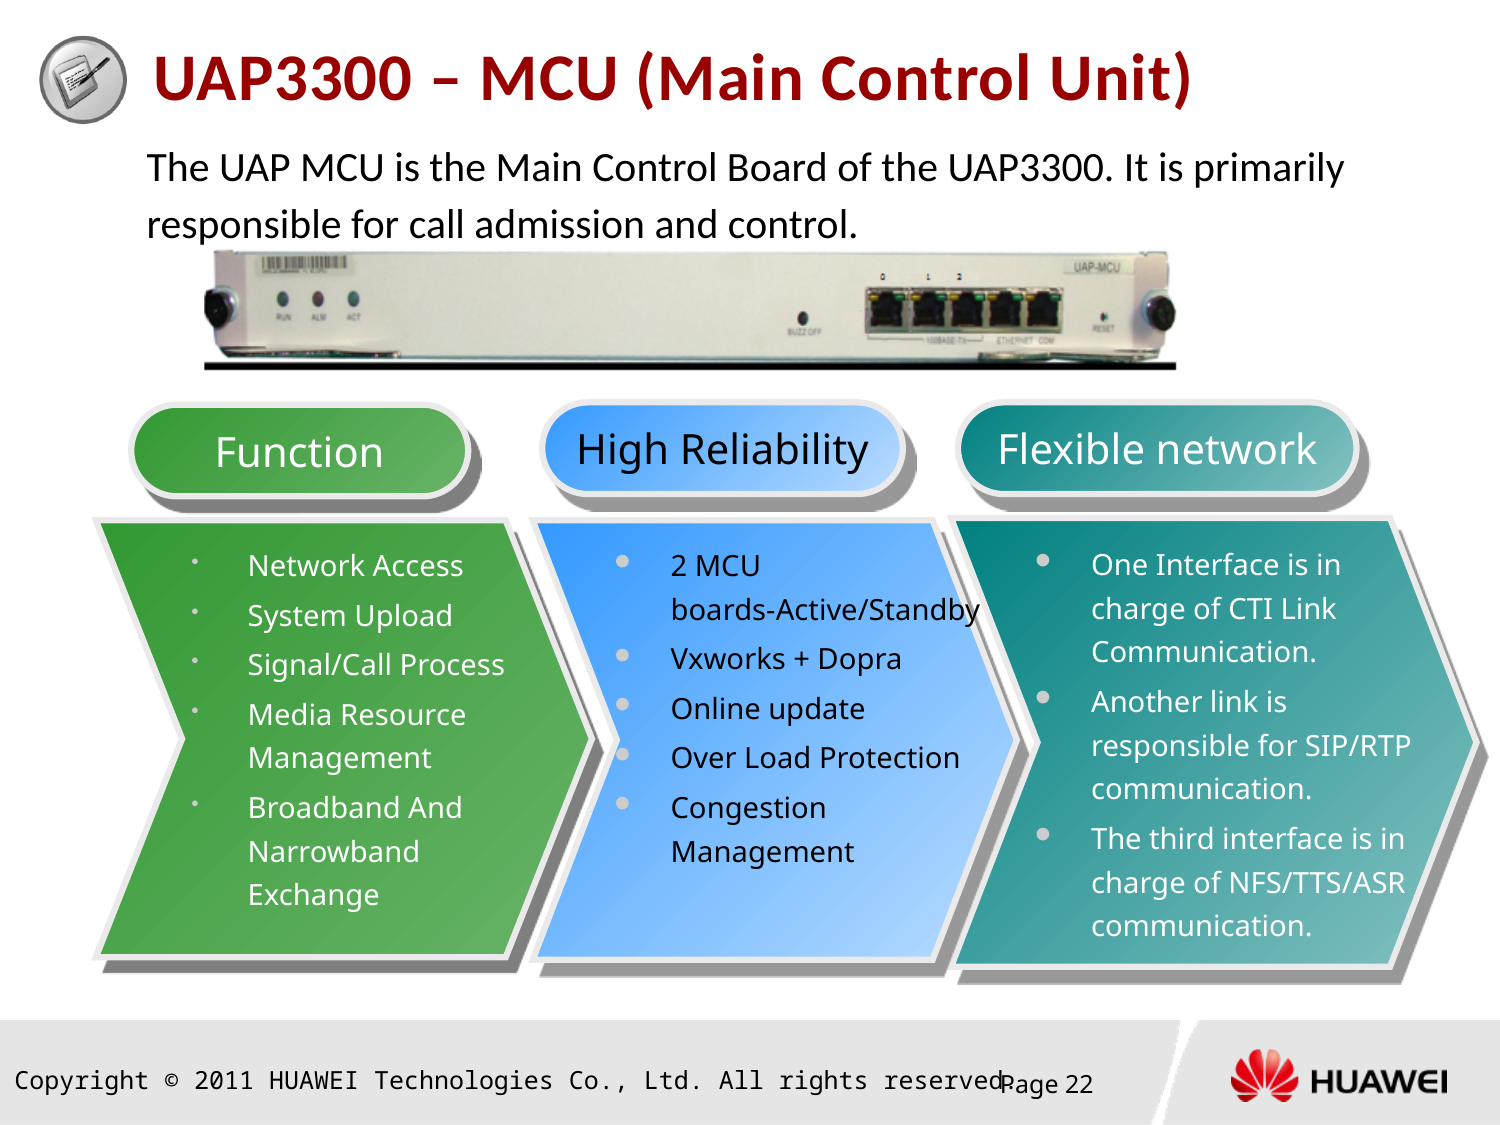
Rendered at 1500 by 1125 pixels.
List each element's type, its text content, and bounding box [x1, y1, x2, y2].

text_box [95, 520, 510, 729]
text_box Function [131, 404, 469, 497]
text_box [532, 520, 938, 699]
text_box [951, 785, 1407, 967]
picture [992, 1077, 999, 1087]
text_box One Interface is in charge of CTI Link Communication. Another link is responsible for SIP/RTP communication. The third interface is in charge of NFS/TTS/ASR communication. [1021, 530, 1442, 923]
text_box [951, 517, 1395, 700]
text_box UAP3300 – MCU (Main Control Unit) [123, 2, 1395, 145]
text_box [1442, 652, 1477, 832]
text_box [999, 693, 1017, 787]
text_box Flexible network [957, 402, 1357, 495]
text_box [545, 619, 592, 858]
text_box [95, 749, 515, 958]
picture [0, 1020, 1500, 1125]
text_box [532, 781, 953, 960]
picture [203, 247, 1181, 375]
list The UAP MCU is the Main Control Board of the UAP3300. It is primarily responsible for call admission and control. [24, 124, 1488, 265]
slide_number Page 21 [999, 1070, 1350, 1125]
text_box 2 MCU boards-Active/Standby Vxworks + Dopra Online update Over Load Protection Congestion Management [601, 532, 999, 908]
text_box Network Access System Upload Signal/Call Process Media Resource Management Broadband And Narrowband Exchange [178, 531, 545, 934]
text_box High Reliability [542, 402, 903, 495]
picture [32, 28, 134, 131]
